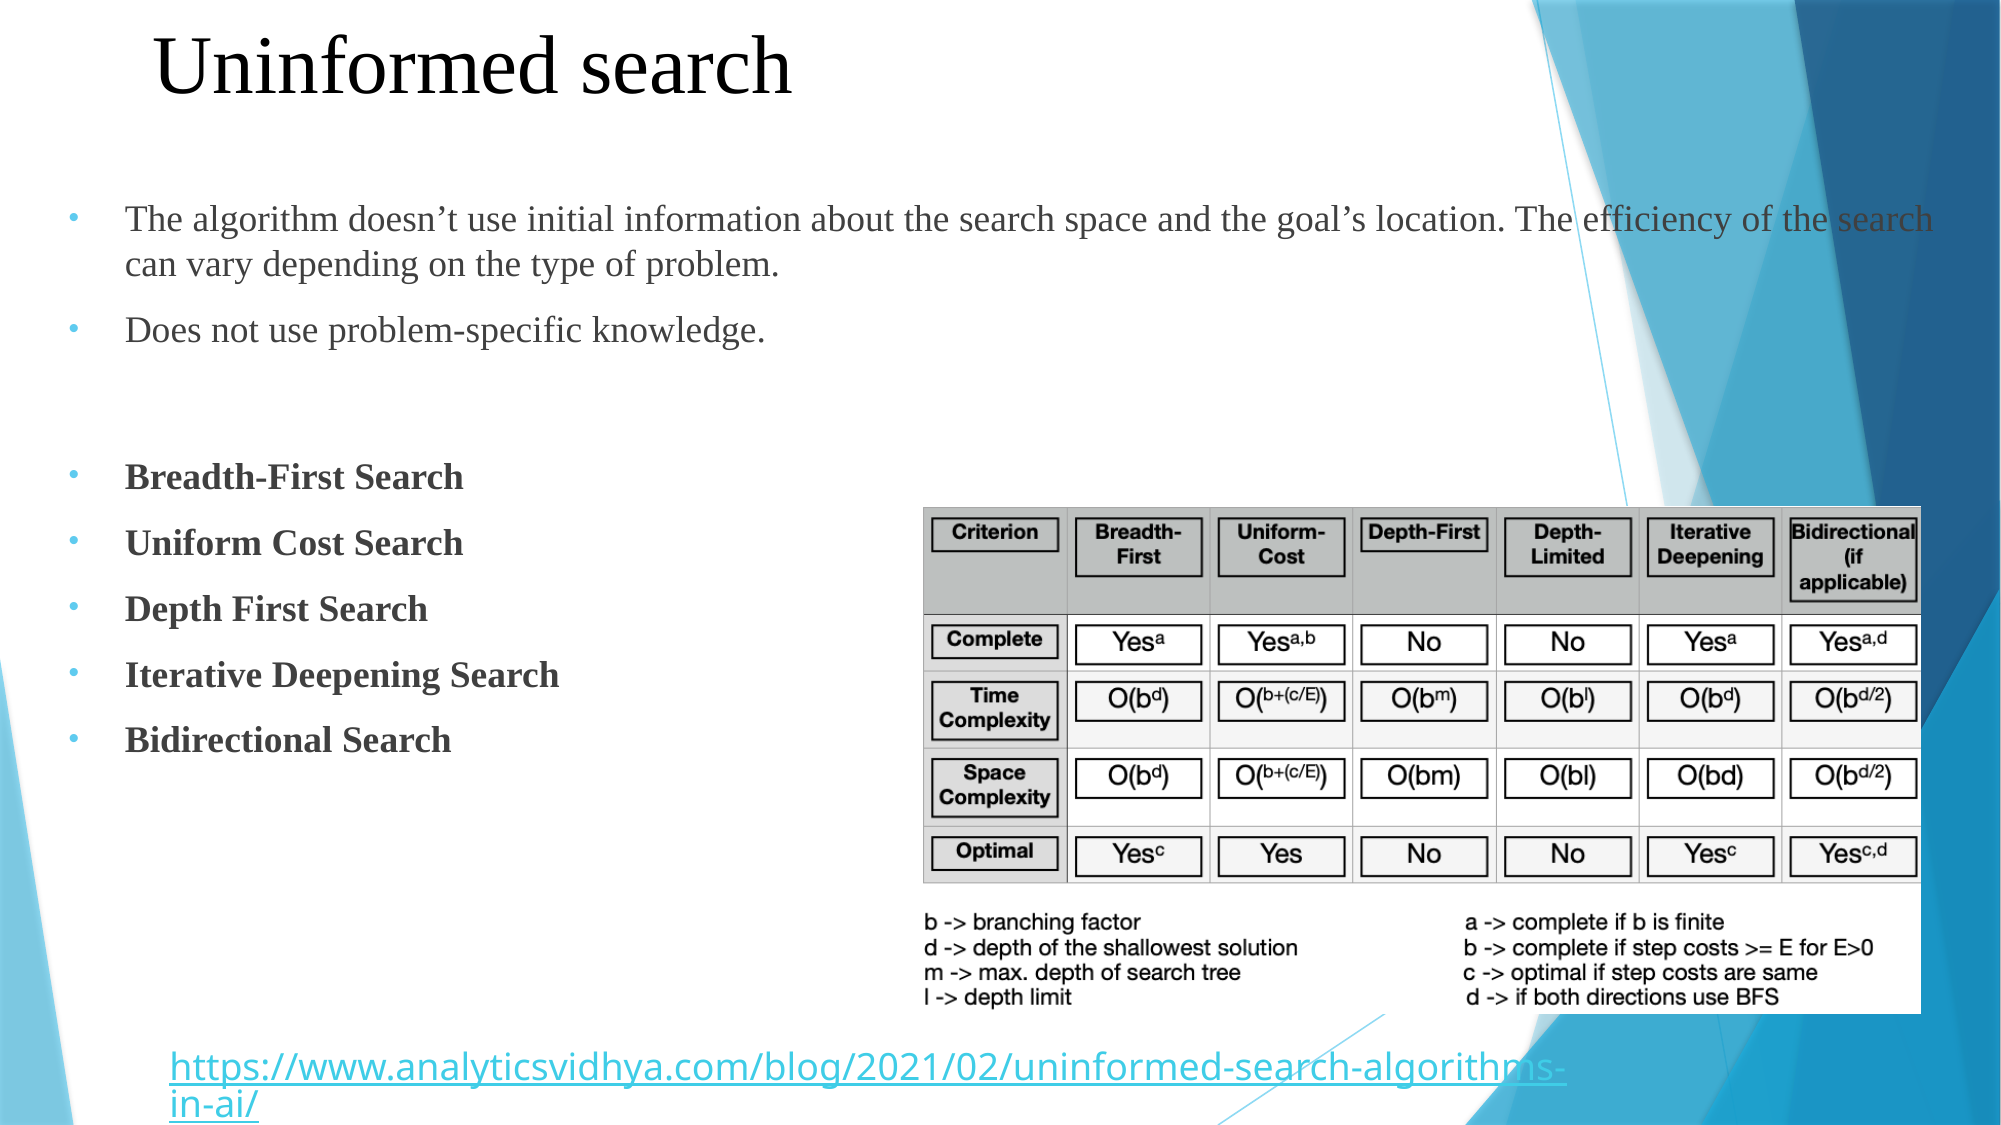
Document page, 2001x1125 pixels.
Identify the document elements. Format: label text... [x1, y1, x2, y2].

list The algorithm doesn’t use initial information about the search space and the goal’s location. The efficiency of the search can vary depending on the type of problem. Does not use problem-specific knowledge. Breadth-First Search Uniform Cost Search Depth First Search Iterative Deepening Search Bidirectional Search [53, 186, 1975, 1014]
picture [920, 505, 1921, 1014]
title Uninformed search [137, 3, 1863, 186]
text_box https://www.analyticsvidhya.com/blog/2021/02/uninformed-search-algorithms-in-ai/ [154, 1035, 1589, 1102]
